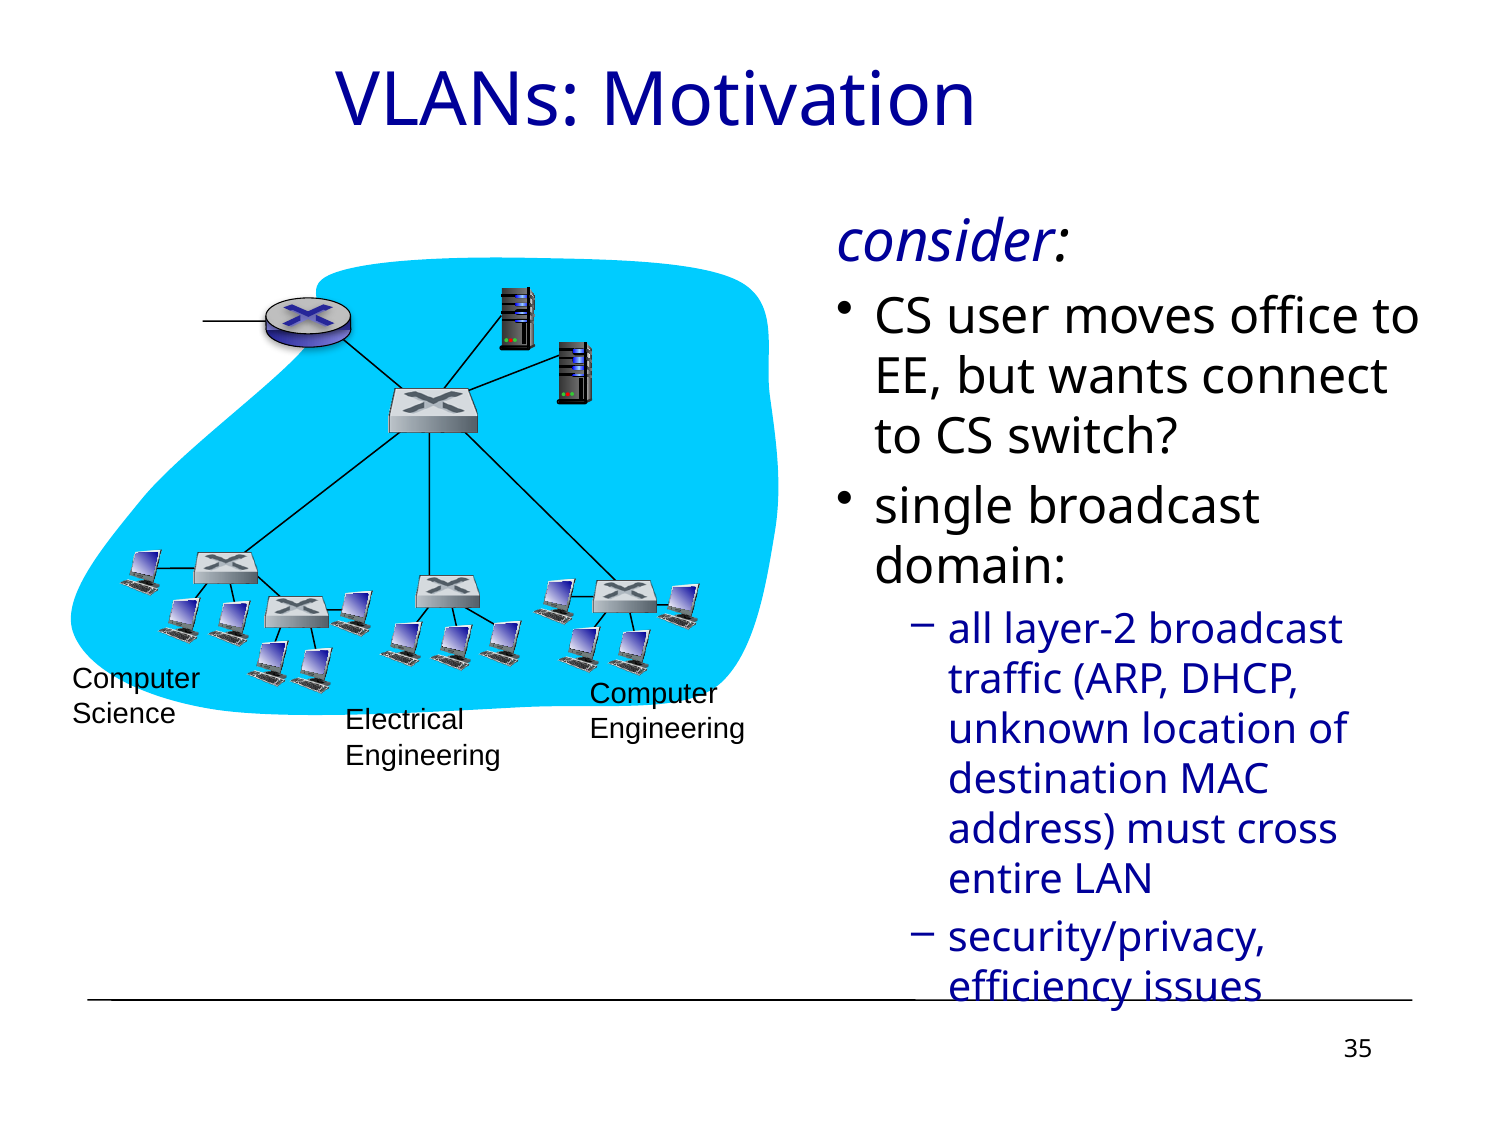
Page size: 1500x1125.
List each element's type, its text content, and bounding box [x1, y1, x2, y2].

title VLANs: Motivation [19, 1, 1295, 190]
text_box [419, 622, 474, 674]
text_box [338, 636, 574, 708]
picture [416, 576, 479, 607]
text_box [319, 588, 374, 640]
text_box [224, 658, 330, 716]
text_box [499, 288, 536, 350]
slide_number 35 [1074, 1025, 1388, 1100]
picture [265, 597, 319, 627]
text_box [369, 618, 424, 671]
picture [194, 553, 257, 583]
list consider: CS user moves office to EE, but wants connect to CS switch? single broadcast domain: all layer-2 broadcast traffic (ARP, DHCP, unknown location of destination MAC address) must cross entire LAN security/privacy, efficiency issues [821, 195, 1463, 835]
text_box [279, 645, 334, 697]
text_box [546, 623, 602, 676]
picture [389, 389, 477, 432]
text_box Electrical Engineering [330, 693, 517, 779]
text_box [522, 576, 577, 629]
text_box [147, 595, 202, 647]
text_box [557, 342, 593, 404]
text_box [235, 638, 290, 690]
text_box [468, 618, 523, 670]
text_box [265, 297, 351, 348]
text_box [646, 581, 701, 633]
picture [593, 581, 646, 612]
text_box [109, 547, 164, 599]
text_box Computer Science [57, 652, 224, 737]
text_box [597, 627, 652, 679]
text_box [70, 257, 779, 667]
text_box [197, 598, 252, 651]
text_box Computer Engineering [574, 667, 761, 753]
